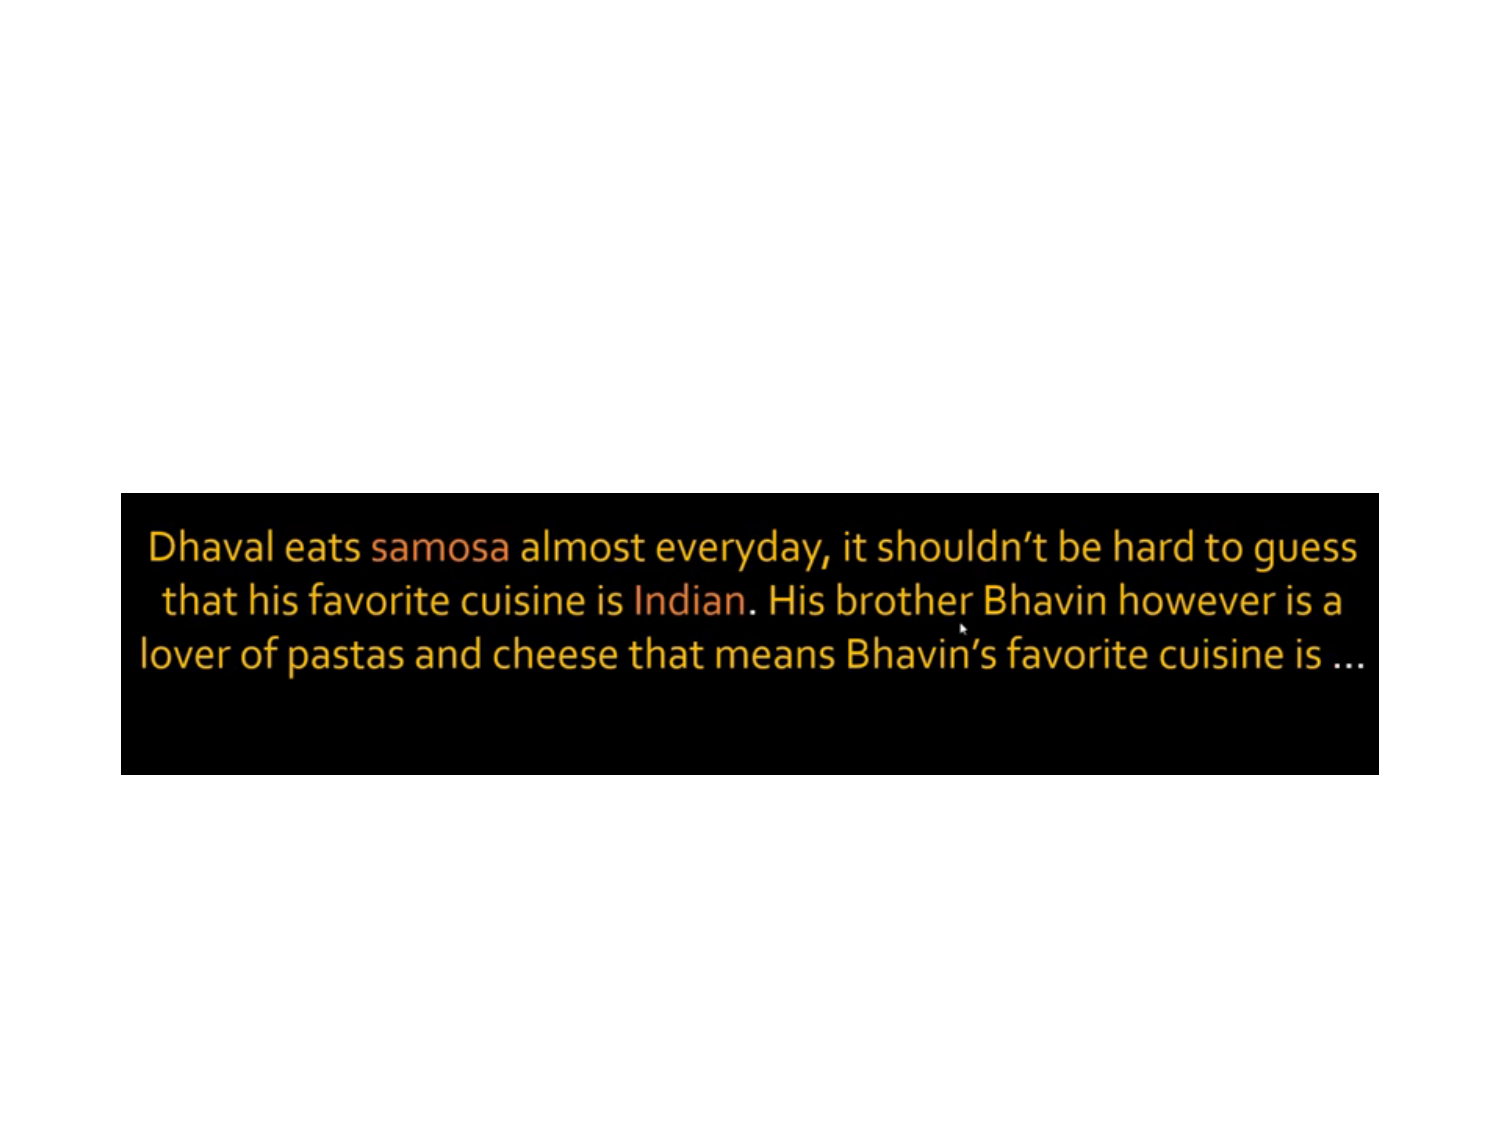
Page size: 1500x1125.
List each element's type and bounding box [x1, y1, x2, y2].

list [121, 492, 1379, 775]
